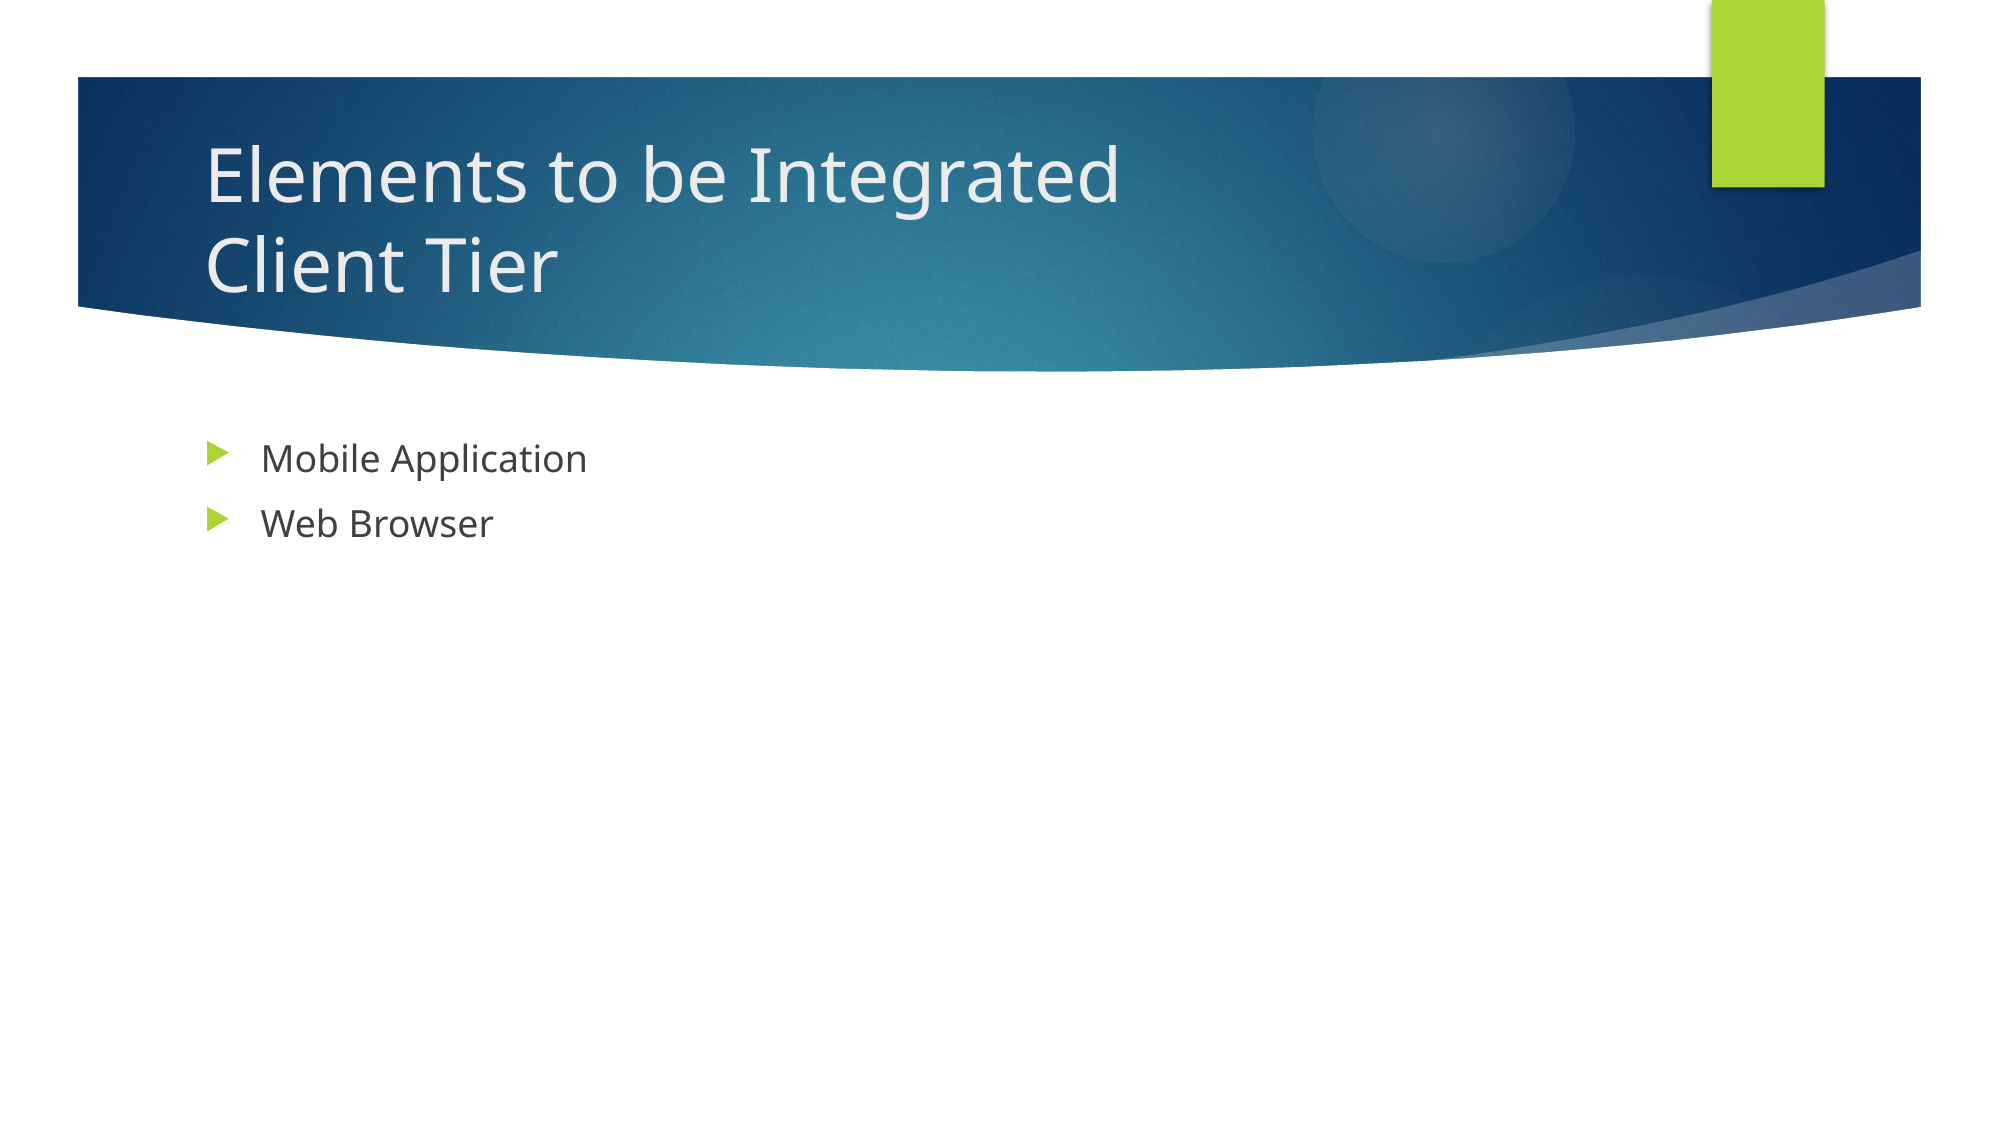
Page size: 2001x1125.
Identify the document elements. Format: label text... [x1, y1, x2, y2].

title Elements to be Integrated Client Tier [189, 159, 1627, 276]
list Mobile Application Web Browser [189, 427, 1627, 988]
